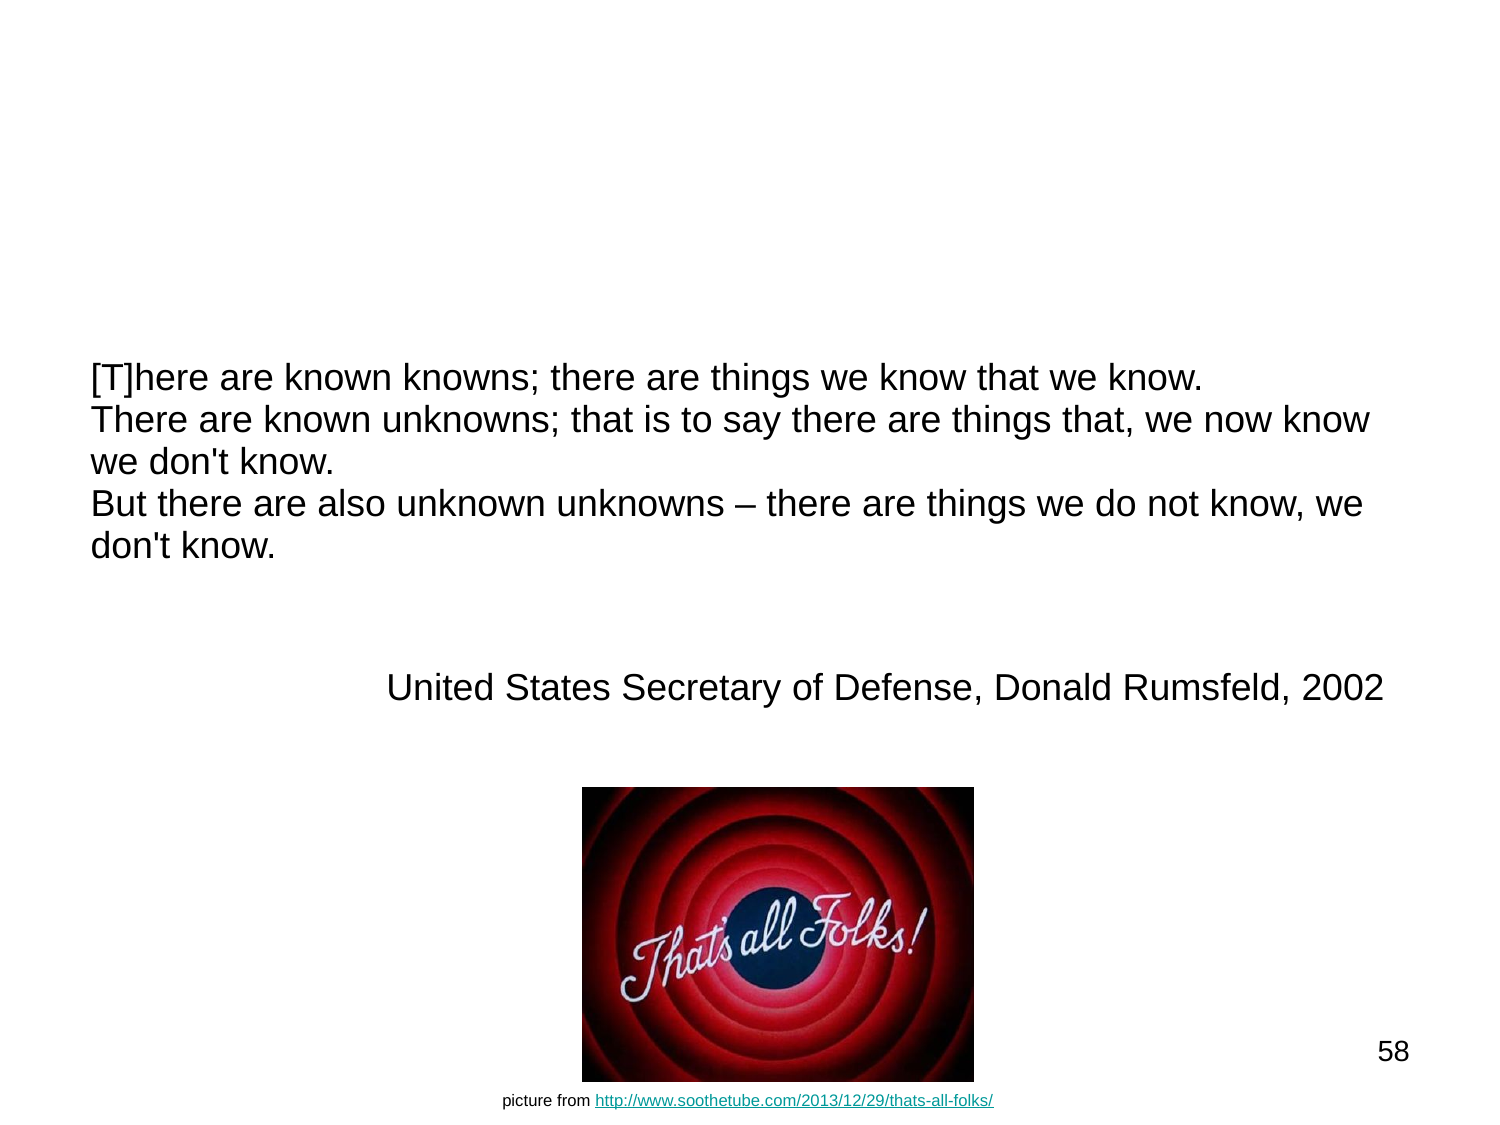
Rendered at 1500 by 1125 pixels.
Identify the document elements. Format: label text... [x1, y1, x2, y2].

table_header [T]here are known knowns; there are things we know that we know. There are known unknowns; that is to say there are things that, we now know we don't know. But there are also unknown unknowns – there are things we do not know, we don't know. [75, 350, 1400, 649]
table_cell United States Secretary of Defense, Donald Rumsfeld, 2002 [75, 649, 1400, 725]
slide_number 58 [1074, 1024, 1426, 1104]
text_box picture from http://www.soothetube.com/2013/12/29/thats-all-folks/ [487, 1081, 1025, 1117]
picture [582, 787, 974, 1083]
